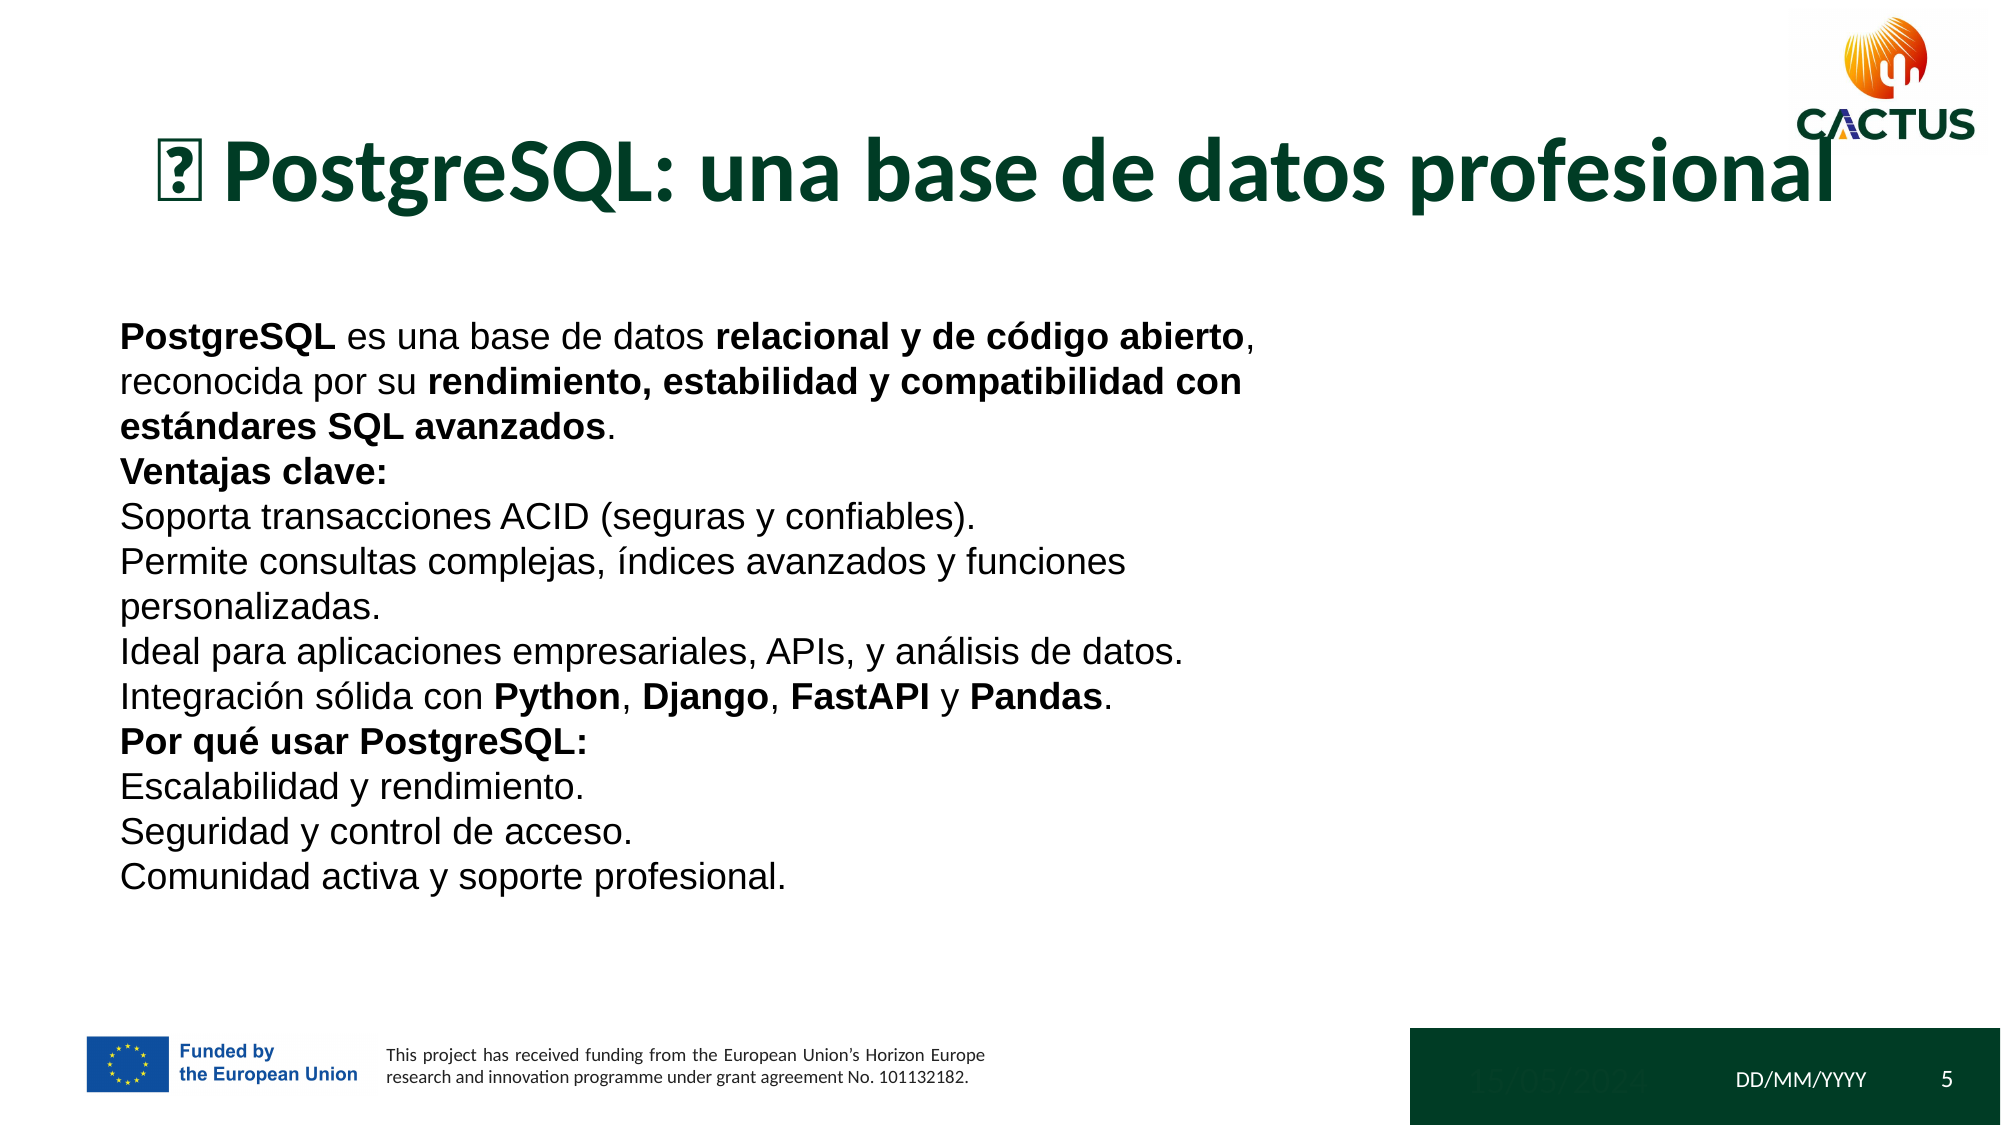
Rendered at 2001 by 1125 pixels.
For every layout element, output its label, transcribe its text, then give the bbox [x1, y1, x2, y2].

picture [1788, 8, 1988, 155]
picture [83, 1033, 378, 1096]
text_box PostgreSQL es una base de datos relacional y de código abierto, reconocida por su rendimiento, estabilidad y compatibilidad con estándares SQL avanzados. Ventajas clave: Soporta transacciones ACID (seguras y confiables). Permite consultas complejas, índices avanzados y funciones personalizadas. Ideal para aplicaciones empresariales, APIs, y análisis de datos. Integración sólida con Python, Django, FastAPI y Pandas. Por qué usar PostgreSQL: Escalabilidad y rendimiento. Seguridad y control de acceso. Comunidad activa y soporte profesional. [105, 304, 1398, 950]
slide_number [1452, 1048, 1903, 1109]
title 🐘 PostgreSQL: una base de datos profesional [141, 113, 1956, 230]
